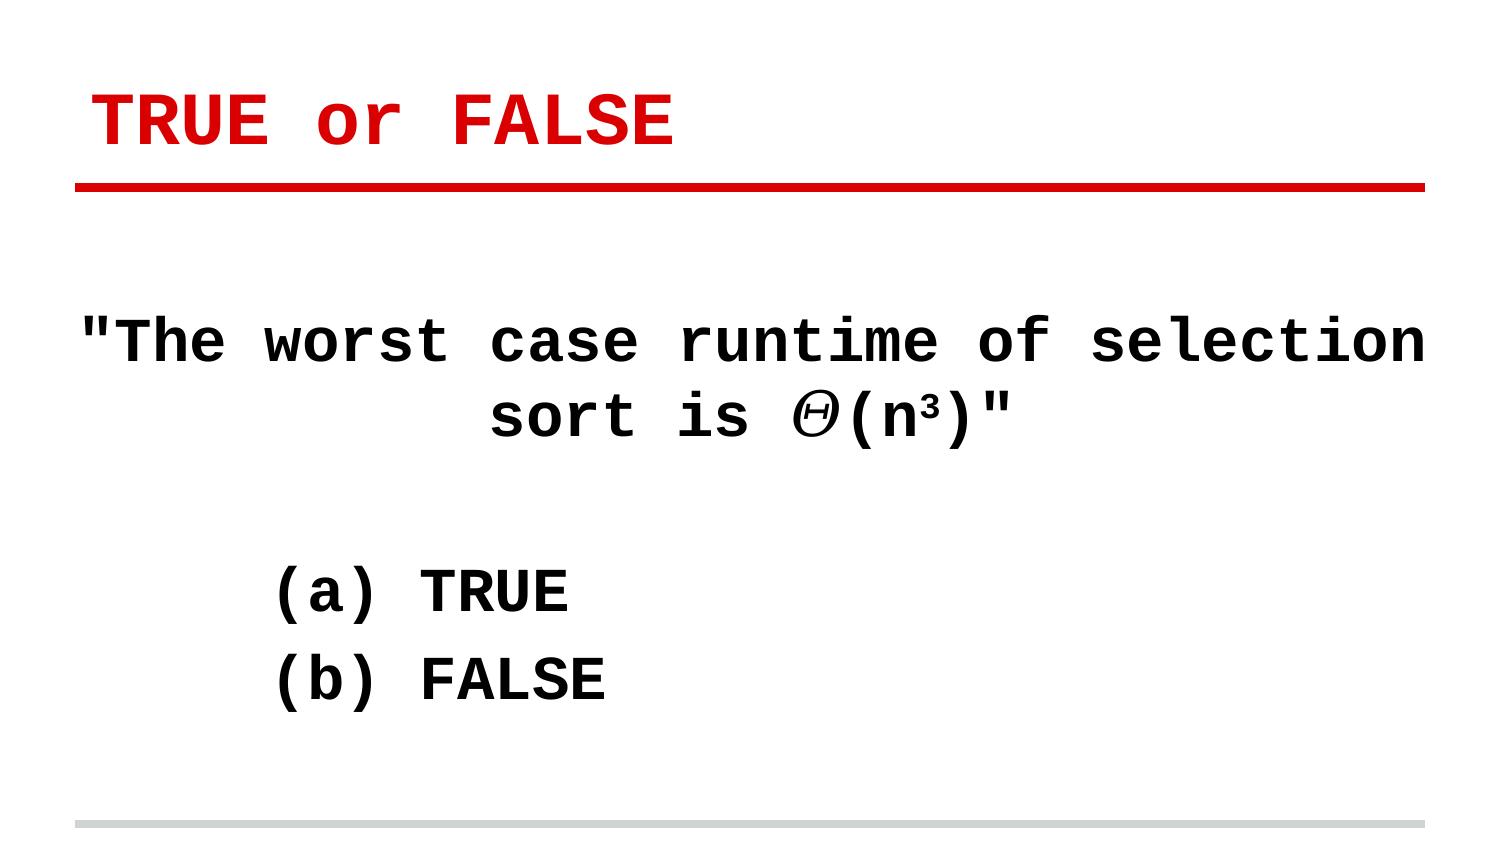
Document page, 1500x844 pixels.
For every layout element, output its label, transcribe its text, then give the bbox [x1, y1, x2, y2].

list "The worst case runtime of selection sort is 𝛩(n3)" (a) TRUE (b) FALSE [29, 196, 1475, 808]
title TRUE or FALSE [75, 33, 1425, 175]
